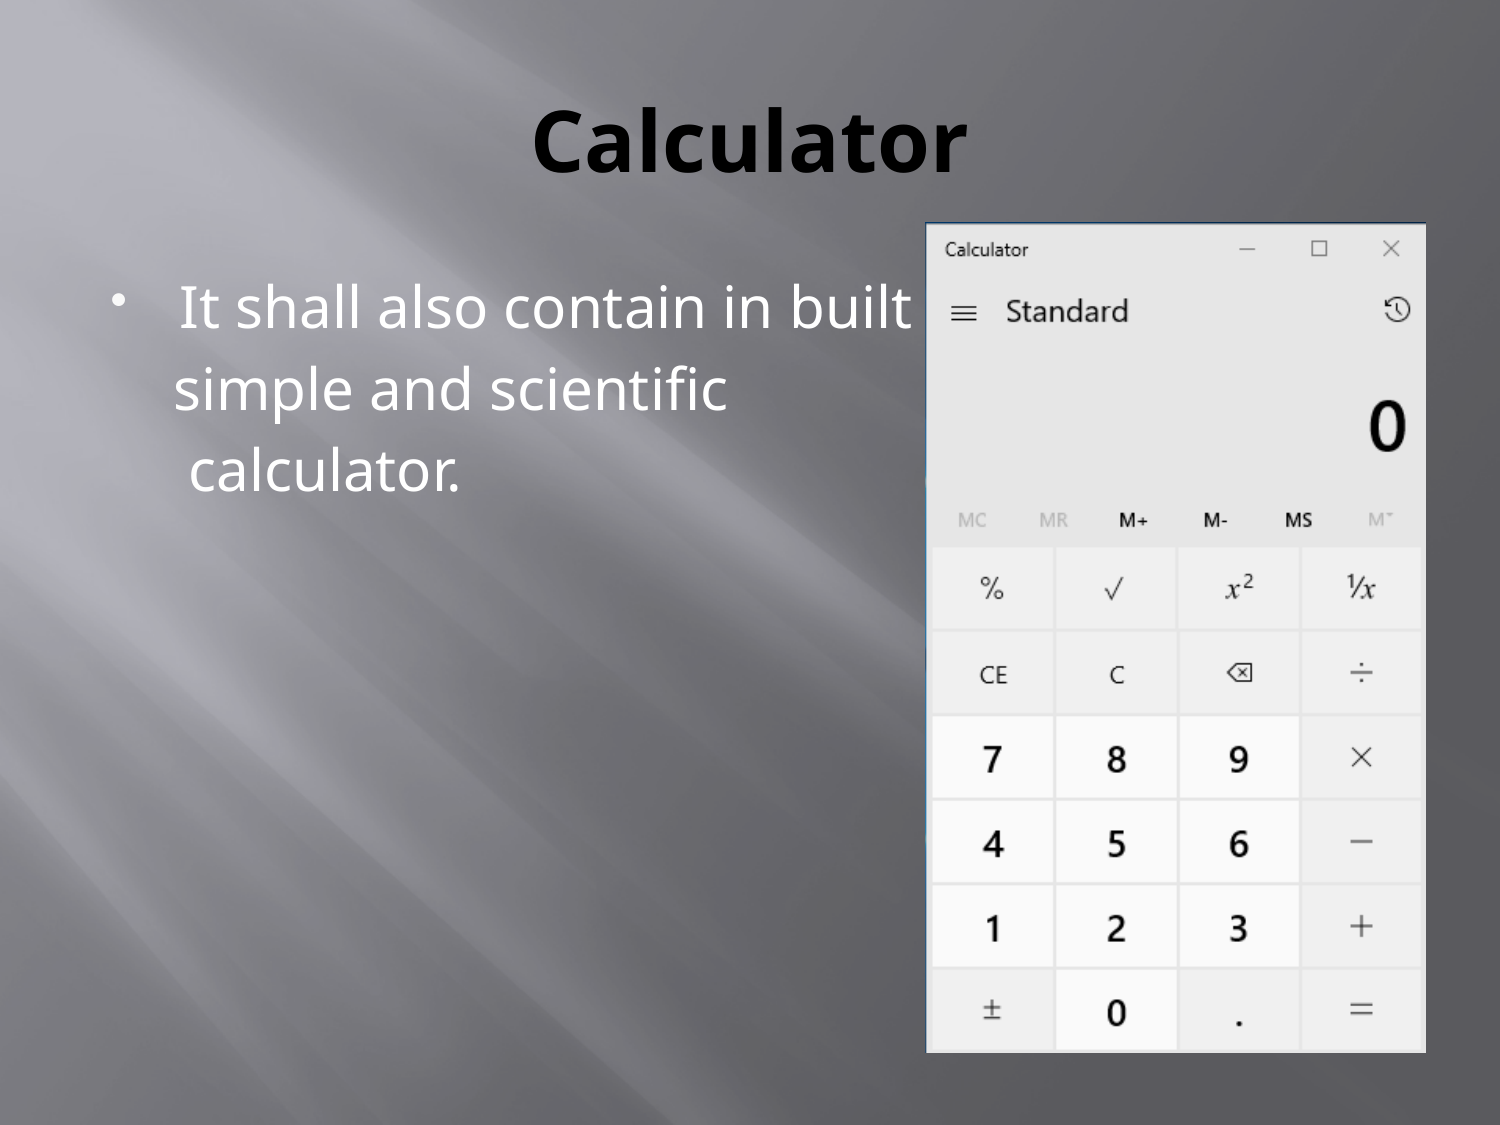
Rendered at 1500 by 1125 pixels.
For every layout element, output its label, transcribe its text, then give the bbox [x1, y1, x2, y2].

title Calculator [75, 45, 1425, 233]
list It shall also contain in built simple and scientific calculator. [75, 262, 925, 1035]
picture [925, 222, 1427, 1053]
